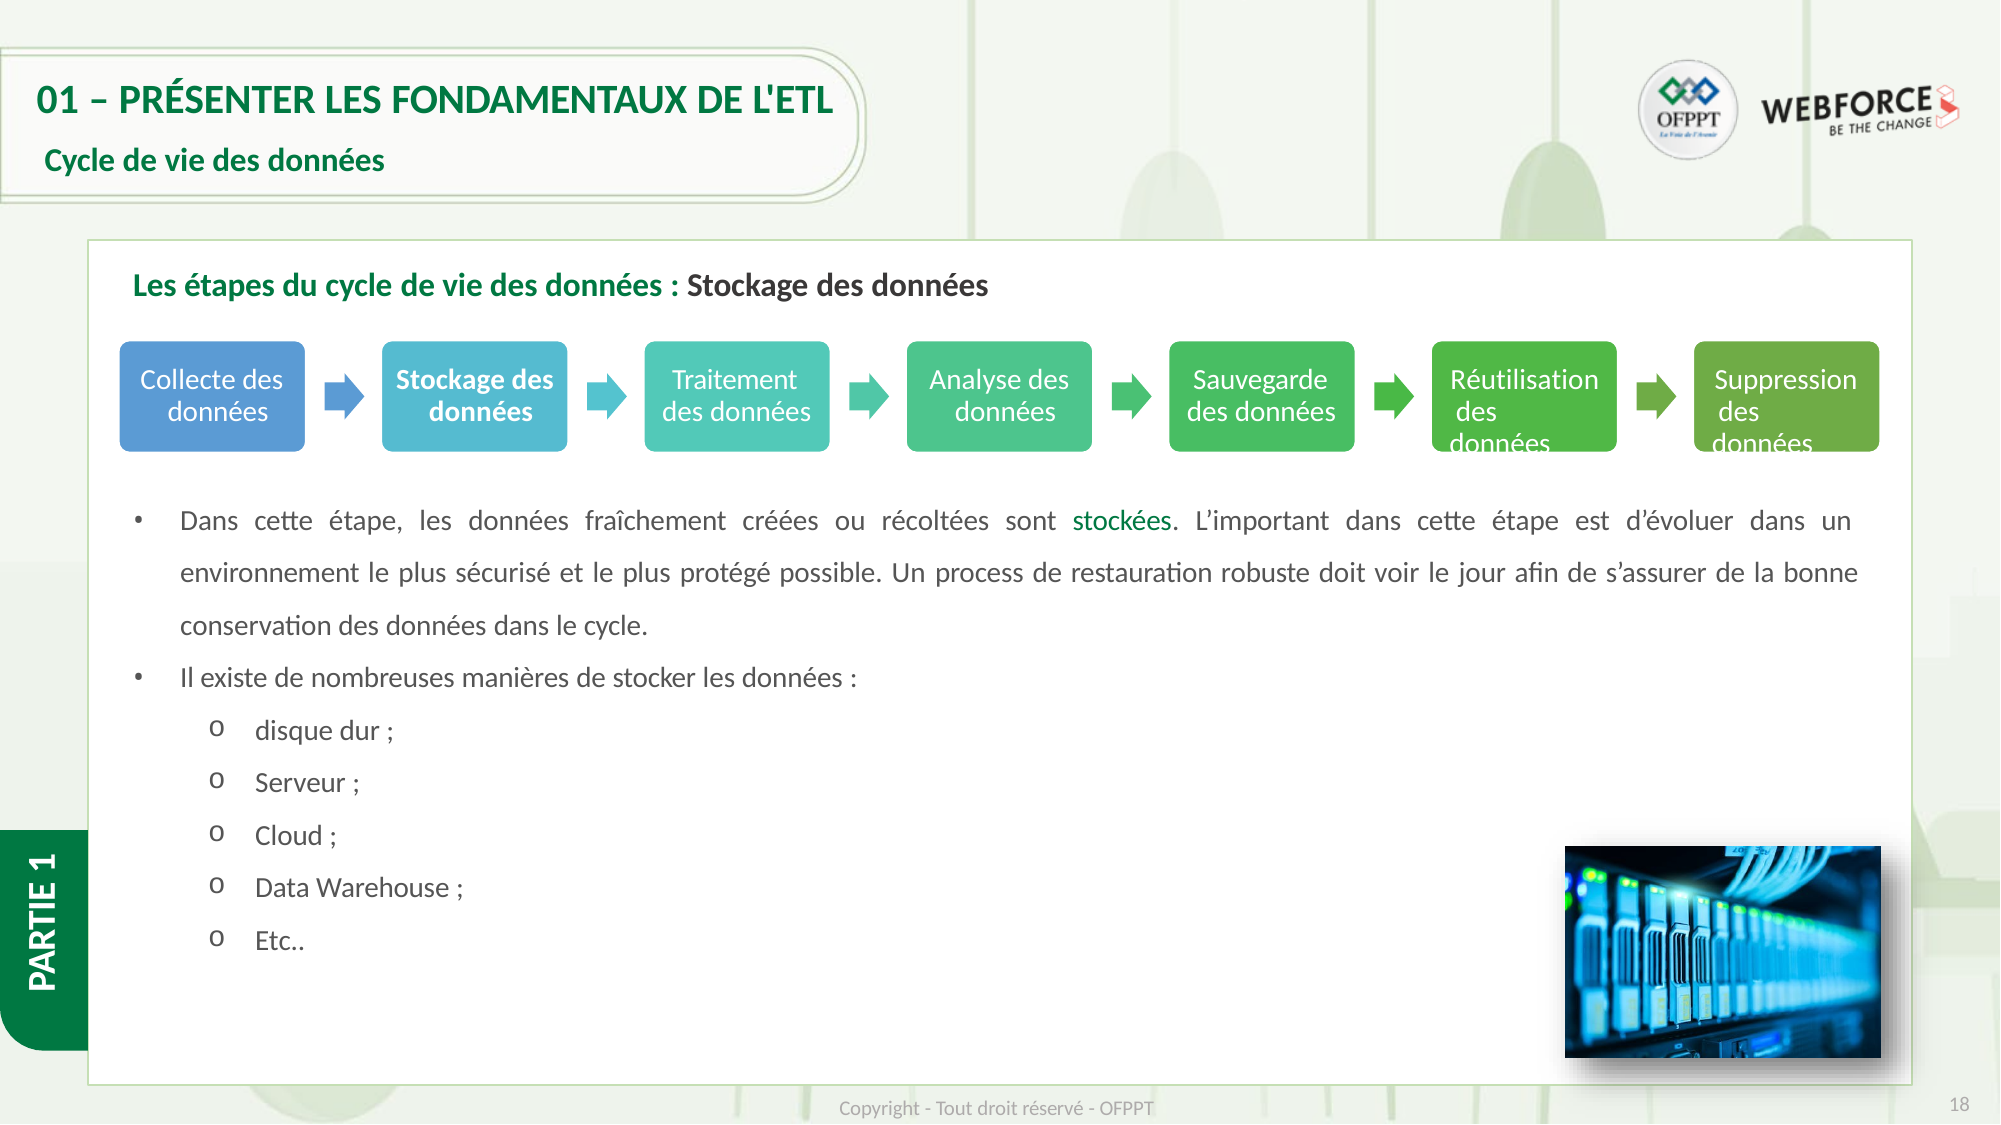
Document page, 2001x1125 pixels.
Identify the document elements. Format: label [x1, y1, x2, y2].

text_box [117, 338, 308, 454]
picture [0, 0, 2000, 1125]
text_box [586, 338, 832, 454]
text_box [849, 338, 1095, 454]
text_box [1111, 338, 1357, 454]
text_box [1374, 338, 1620, 454]
text_box [324, 338, 570, 454]
text_box [1636, 338, 1882, 454]
text_box [1533, 814, 1946, 1122]
text_box [0, 239, 1913, 1087]
